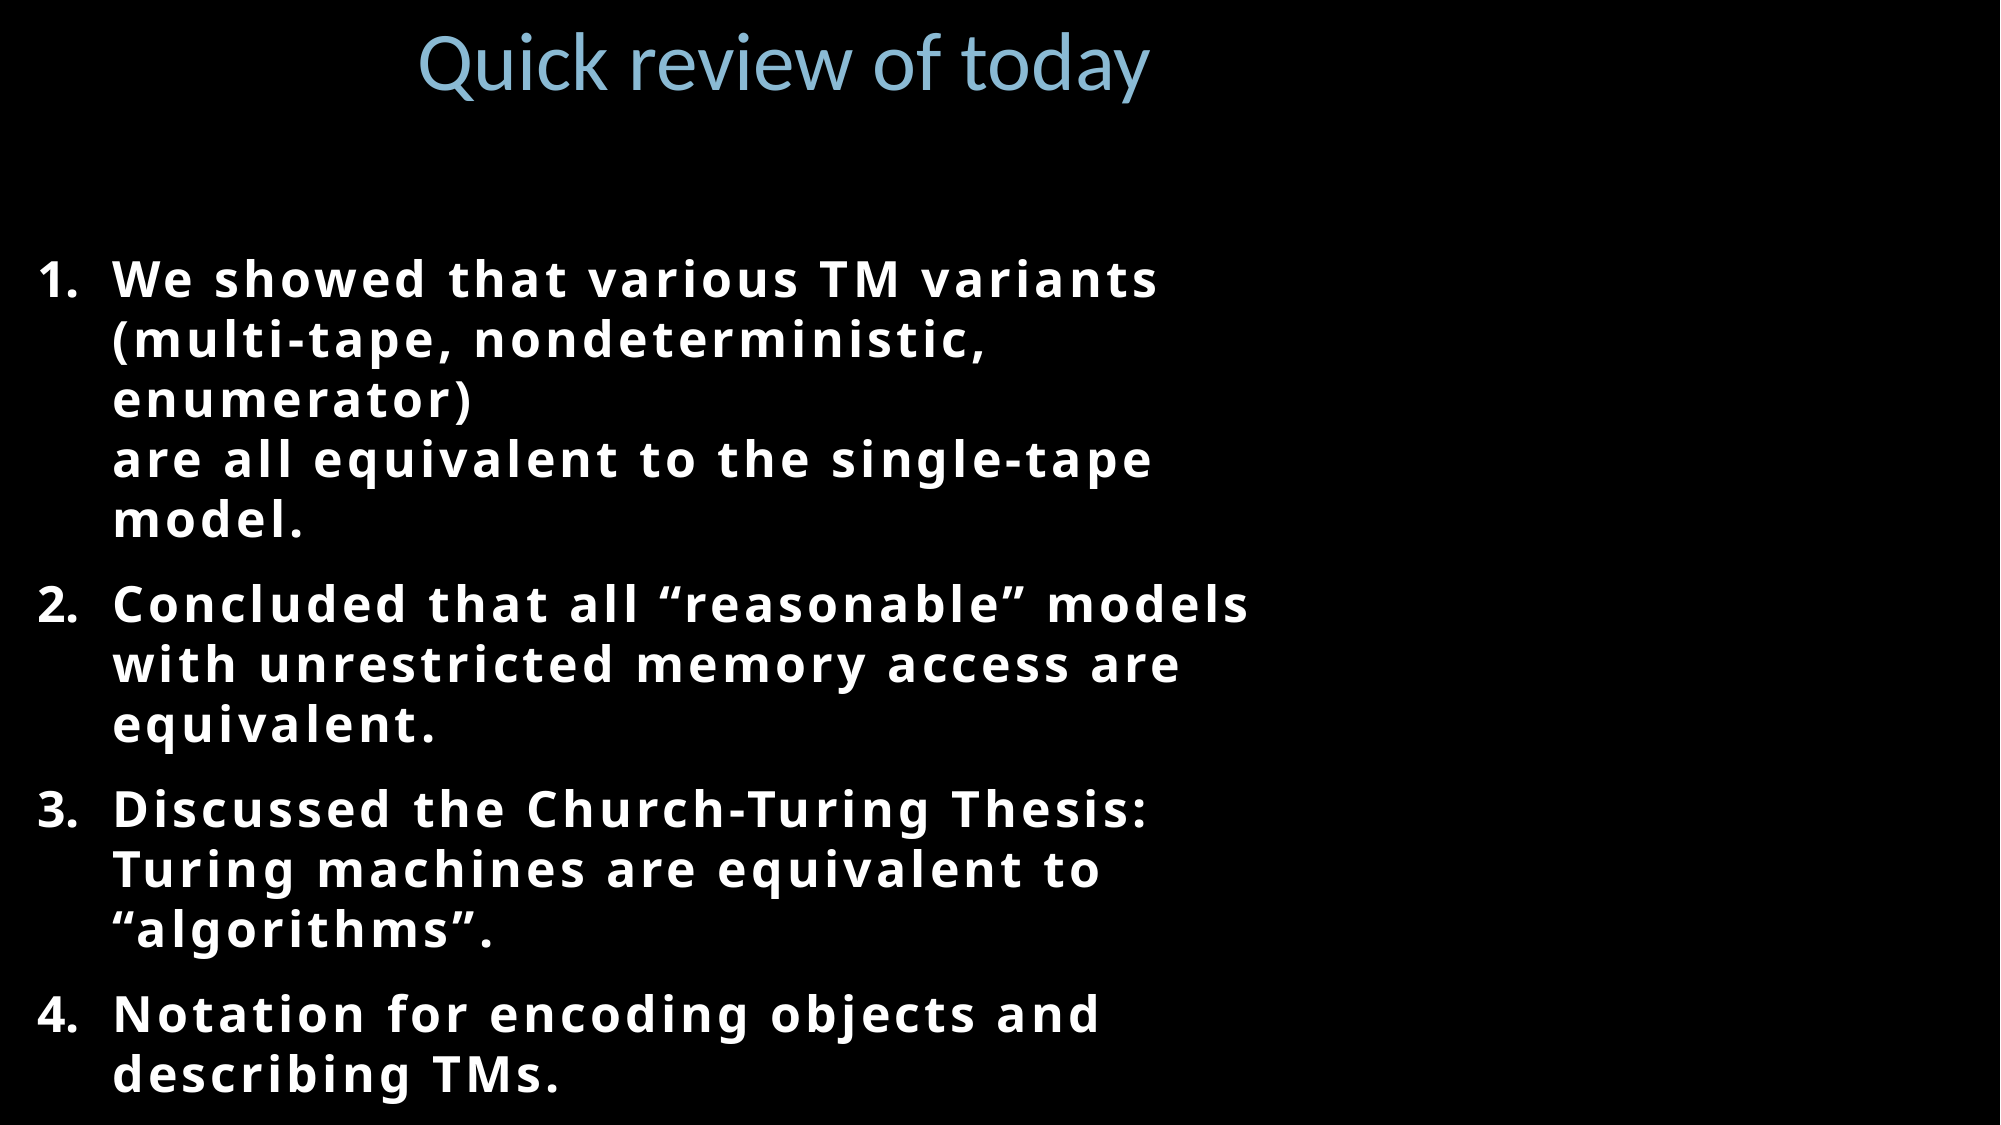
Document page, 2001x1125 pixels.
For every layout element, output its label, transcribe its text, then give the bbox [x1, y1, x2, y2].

text_box Quick review of today [0, 0, 1571, 115]
text_box We showed that various TM variants (multi-tape, nondeterministic, enumerator) are all equivalent to the single-tape model. Concluded that all “reasonable” models with unrestricted memory access are equivalent. Discussed the Church-Turing Thesis: Turing machines are equivalent to “algorithms”. Notation for encoding objects and describing TMs. Discussed Pset 2 Problem 5. [22, 240, 1334, 1125]
